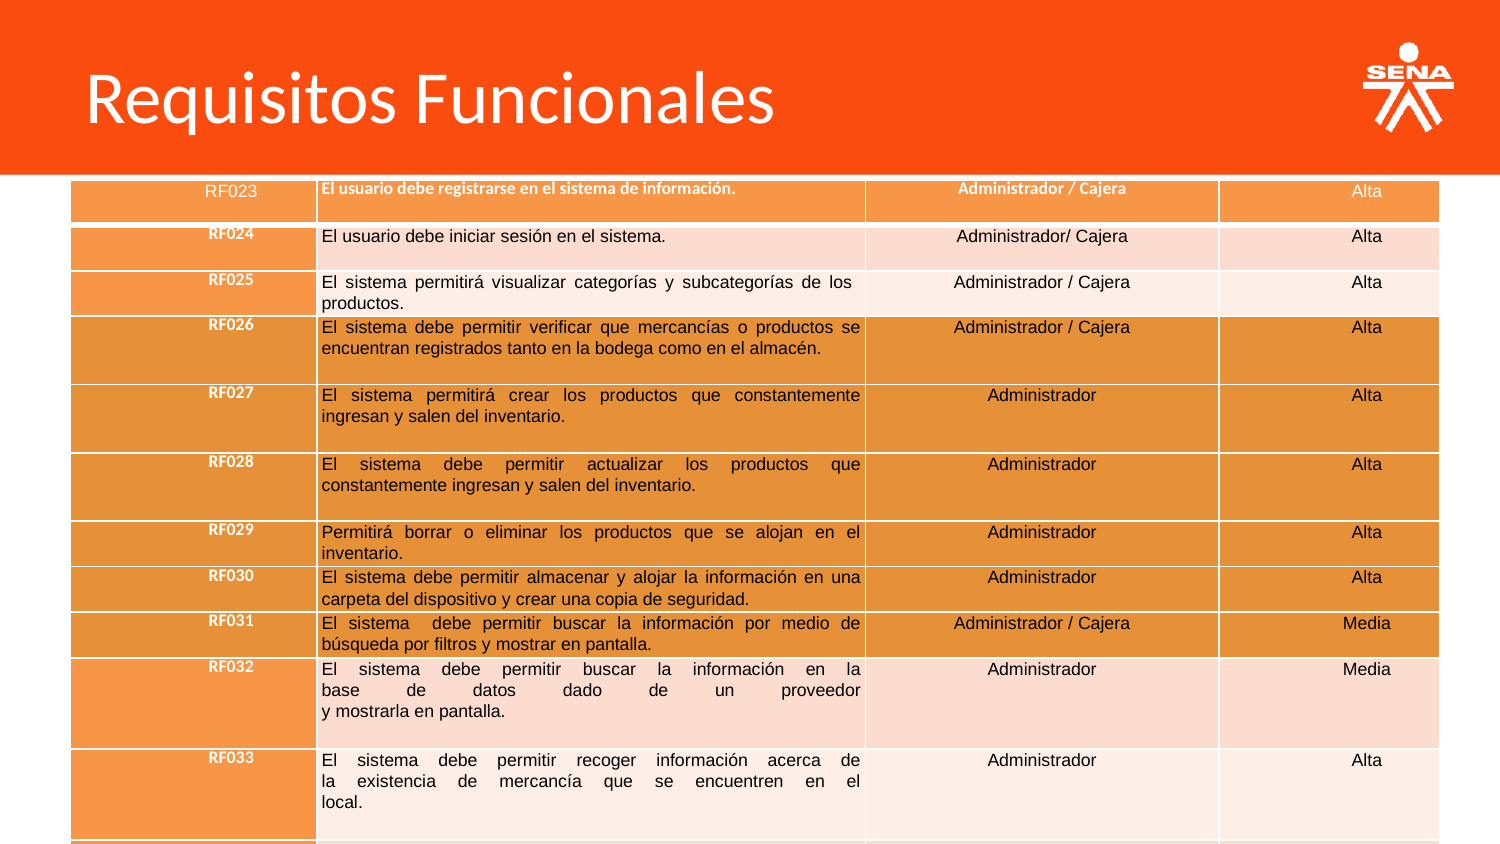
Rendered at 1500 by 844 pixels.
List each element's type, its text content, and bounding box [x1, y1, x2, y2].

table_cell RF025 [71, 272, 316, 315]
table_header Administrador / Cajera [866, 181, 1218, 222]
table_cell El sistema debe permitir buscar la información por medio de búsqueda por filtros y mostrar en pantalla. [318, 613, 865, 657]
table_cell Media [1220, 613, 1439, 657]
table_cell Administrador [866, 567, 1218, 611]
table_cell Alta [1220, 272, 1439, 315]
table_cell Administrador [866, 385, 1218, 452]
picture [0, 0, 1500, 844]
table_cell El sistema permitirá visualizar categorías y subcategorías de los productos. [318, 272, 865, 315]
text_box Requisitos Funcionales [70, 41, 856, 147]
table_header RF023 [71, 181, 316, 222]
table_cell El usuario debe iniciar sesión en el sistema. [318, 228, 865, 270]
table_cell Administrador/ Cajera [866, 228, 1218, 270]
table_cell RF026 [71, 317, 316, 384]
table_cell Permitirá borrar o eliminar los productos que se alojan en el inventario. [318, 522, 865, 566]
table_cell RF024 [71, 228, 316, 270]
table_cell Alta [1220, 228, 1439, 270]
table_cell El sistema debe permitir verificar que mercancías o productos se encuentran registrados tanto en la bodega como en el almacén. [318, 317, 865, 384]
table_cell Administrador [866, 750, 1218, 839]
table_cell Administrador / Cajera [866, 272, 1218, 315]
table_cell RF027 [71, 385, 316, 452]
table_header El usuario debe registrarse en el sistema de información. [318, 181, 865, 222]
table_cell RF030 [71, 567, 316, 611]
table_cell Media [1220, 659, 1439, 748]
table_cell El sistema debe permitir actualizar los productos que constantemente ingresan y salen del inventario. [318, 454, 865, 520]
table_cell Alta [1220, 567, 1439, 611]
table_cell Administrador [866, 522, 1218, 566]
table_cell El sistema debe permitir almacenar y alojar la información en una carpeta del dispositivo y crear una copia de seguridad. [318, 567, 865, 611]
table_cell Alta [1220, 385, 1439, 452]
table_cell Alta [1220, 750, 1439, 839]
table_cell Alta [1220, 522, 1439, 566]
table_cell El sistema debe permitir recoger información acerca de la existencia de mercancía que se encuentren en el local. [318, 750, 865, 839]
table_cell RF032 [71, 659, 316, 748]
table_cell RF031 [71, 613, 316, 657]
table_cell Alta [1220, 317, 1439, 384]
table_cell RF028 [71, 454, 316, 520]
table_header Alta [1220, 181, 1439, 222]
table_cell Administrador [866, 659, 1218, 748]
table_cell Alta [1220, 454, 1439, 520]
table_cell Administrador [866, 454, 1218, 520]
table_cell RF029 [71, 522, 316, 566]
table_cell El sistema debe permitir buscar la información en la base de datos dado de un proveedor y mostrarla en pantalla. [318, 659, 865, 748]
table_cell Administrador / Cajera [866, 613, 1218, 657]
table_cell El sistema permitirá crear los productos que constantemente ingresan y salen del inventario. [318, 385, 865, 452]
table_cell RF033 [71, 750, 316, 839]
table_cell Administrador / Cajera [866, 317, 1218, 384]
